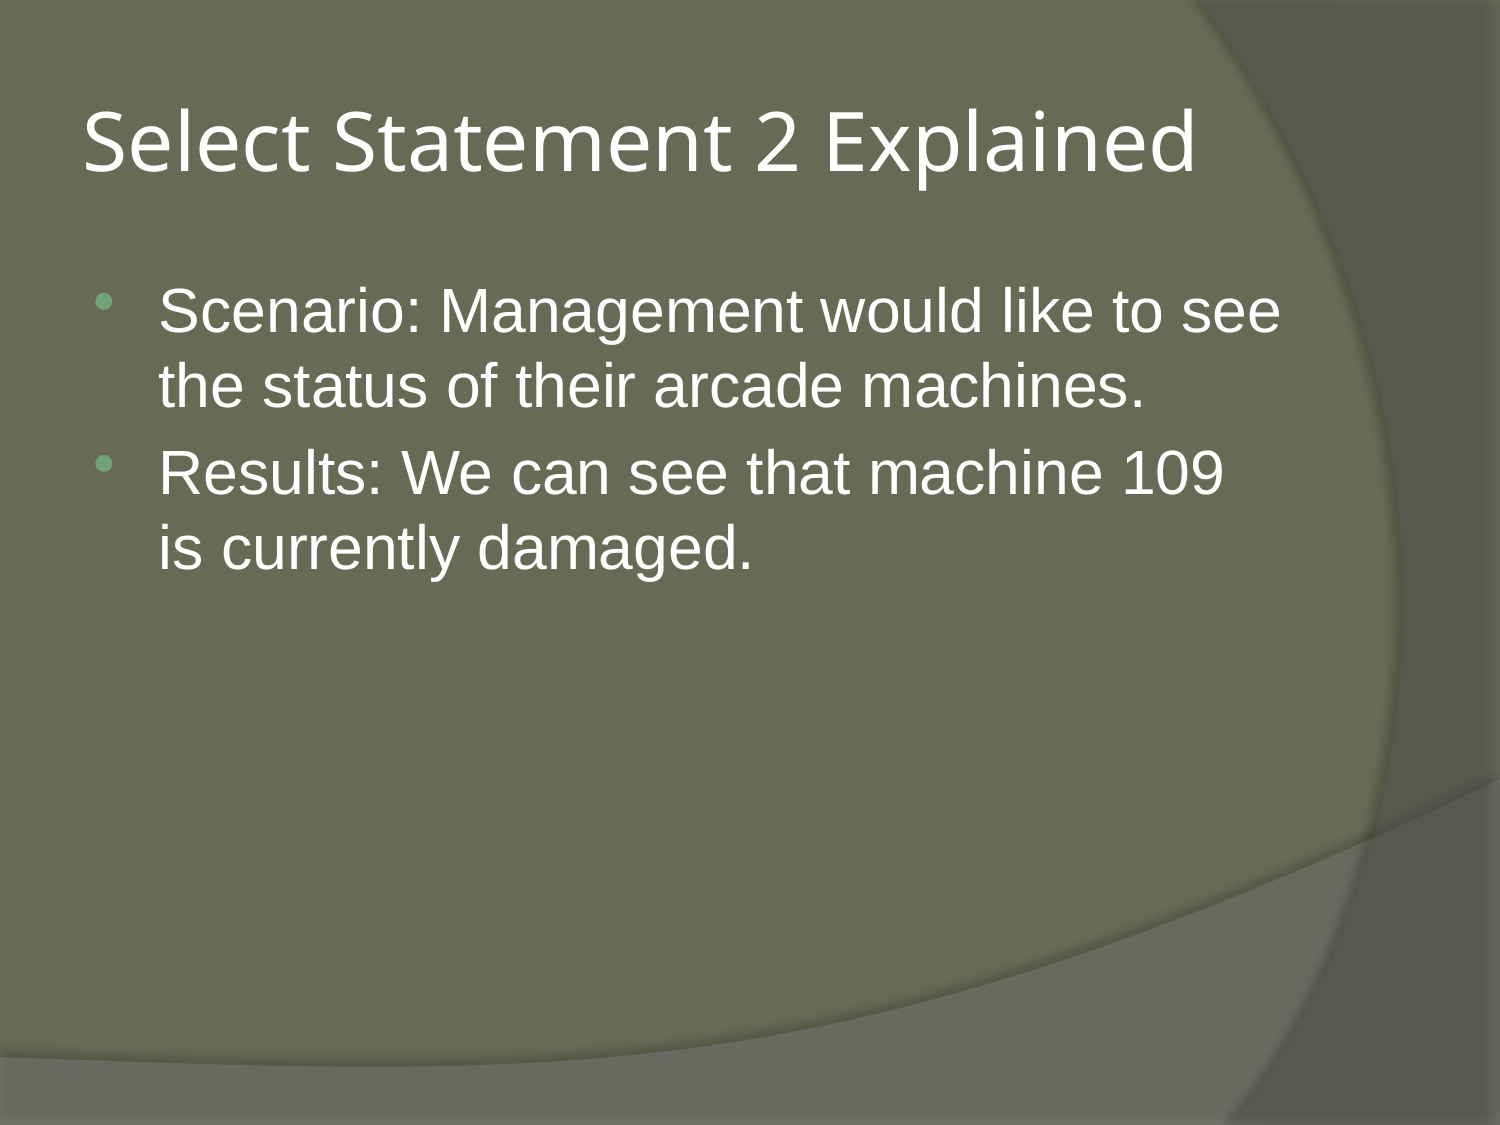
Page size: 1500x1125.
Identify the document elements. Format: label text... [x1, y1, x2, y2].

list Scenario: Management would like to see the status of their arcade machines. Results: We can see that machine 109 is currently damaged. [75, 262, 1300, 1005]
title Select Statement 2 Explained [75, 45, 1300, 233]
